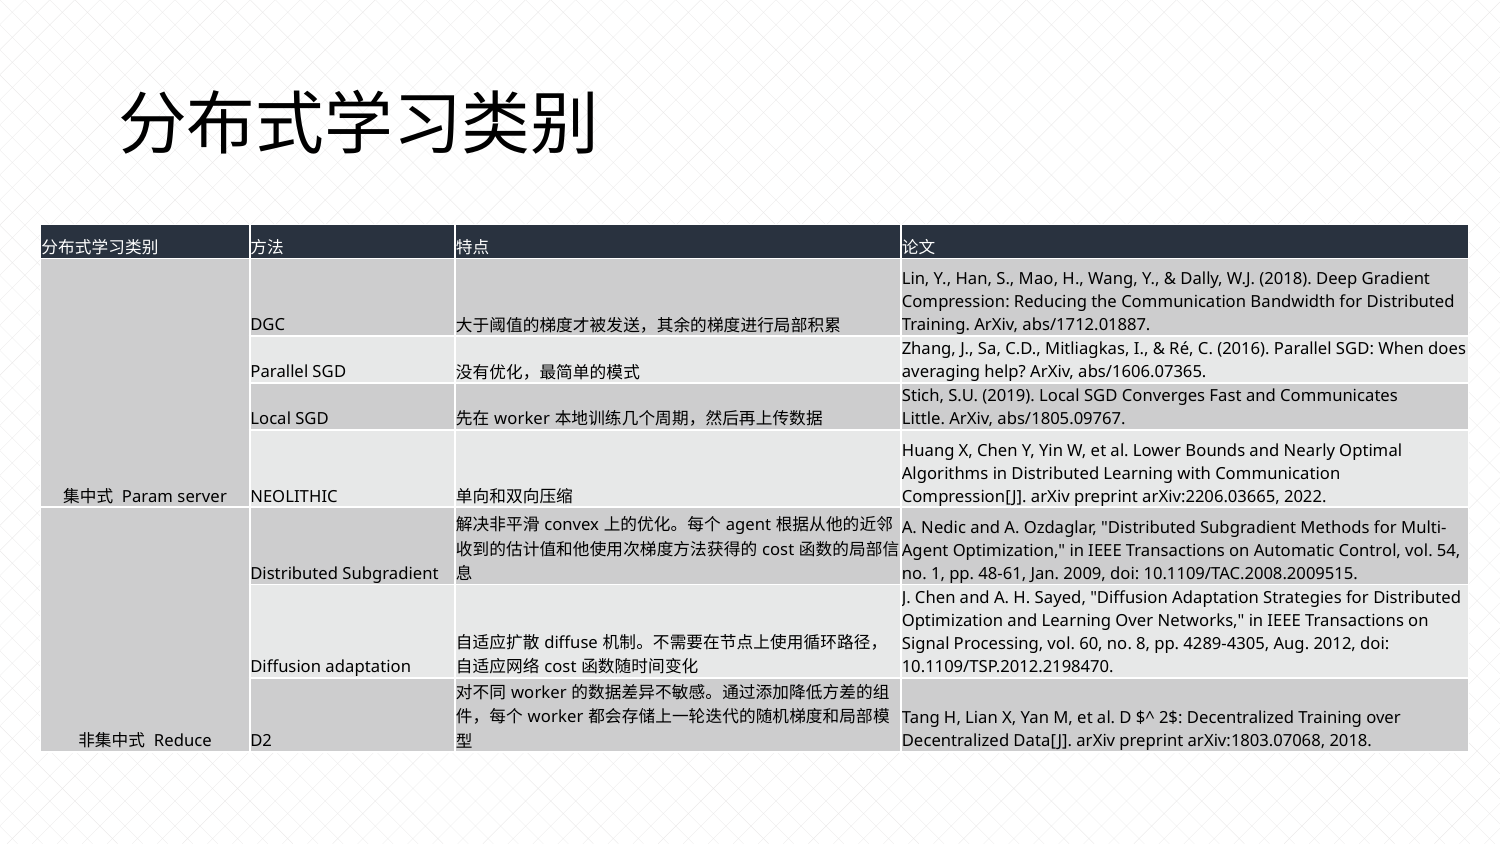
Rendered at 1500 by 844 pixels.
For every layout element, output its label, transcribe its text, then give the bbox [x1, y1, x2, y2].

table_cell 解决非平滑convex上的优化。每个agent根据从他的近邻收到的估计值和他使用次梯度方法获得的cost函数的局部信息 [456, 508, 900, 584]
table_cell Distributed Subgradient [251, 508, 454, 584]
table_cell 集中式 Param server [41, 259, 249, 506]
table_cell DGC [251, 259, 454, 335]
table_cell 单向和双向压缩 [456, 431, 900, 506]
table_cell 非集中式 Reduce [41, 508, 249, 751]
table_header 方法 [251, 225, 454, 258]
title 分布式学习类别 [103, 44, 1397, 208]
table_cell J. Chen and A. H. Sayed, "Diffusion Adaptation Strategies for Distributed Optimization and Learning Over Networks," in IEEE Transactions on Signal Processing, vol. 60, no. 8, pp. 4289-4305, Aug. 2012, doi: 10.1109/TSP.2012.2198470. [902, 585, 1468, 677]
table_cell 先在worker本地训练几个周期，然后再上传数据 [456, 384, 900, 429]
table_cell D2 [251, 679, 454, 751]
table_cell 大于阈值的梯度才被发送，其余的梯度进行局部积累 [456, 259, 900, 335]
table_cell 自适应扩散diffuse机制。不需要在节点上使用循环路径，自适应网络cost函数随时间变化 [456, 585, 900, 677]
table_cell 没有优化，最简单的模式 [456, 337, 900, 382]
table_header 特点 [456, 225, 900, 258]
table_cell Zhang, J., Sa, C.D., Mitliagkas, I., & Ré, C. (2016). Parallel SGD: When does averaging help? ArXiv, abs/1606.07365. [902, 337, 1468, 382]
table_cell Lin, Y., Han, S., Mao, H., Wang, Y., & Dally, W.J. (2018). Deep Gradient Compression: Reducing the Communication Bandwidth for Distributed Training. ArXiv, abs/1712.01887. [902, 259, 1468, 335]
table_cell Huang X, Chen Y, Yin W, et al. Lower Bounds and Nearly Optimal Algorithms in Distributed Learning with Communication Compression[J]. arXiv preprint arXiv:2206.03665, 2022. [902, 431, 1468, 506]
table_cell 对不同worker的数据差异不敏感。通过添加降低方差的组件，每个worker都会存储上一轮迭代的随机梯度和局部模型 [456, 679, 900, 751]
table_cell A. Nedic and A. Ozdaglar, "Distributed Subgradient Methods for Multi-Agent Optimization," in IEEE Transactions on Automatic Control, vol. 54, no. 1, pp. 48-61, Jan. 2009, doi: 10.1109/TAC.2008.2009515. [902, 508, 1468, 584]
table_cell Parallel SGD [251, 337, 454, 382]
table_cell NEOLITHIC [251, 431, 454, 506]
table_cell Tang H, Lian X, Yan M, et al. D $^ 2$: Decentralized Training over Decentralized Data[J]. arXiv preprint arXiv:1803.07068, 2018. [902, 679, 1468, 751]
table_cell Diffusion adaptation [251, 585, 454, 677]
table_cell Stich, S.U. (2019). Local SGD Converges Fast and Communicates Little. ArXiv, abs/1805.09767. [902, 384, 1468, 429]
table_header 分布式学习类别 [41, 225, 249, 258]
table_cell Local SGD [251, 384, 454, 429]
table_header 论文 [902, 225, 1468, 258]
